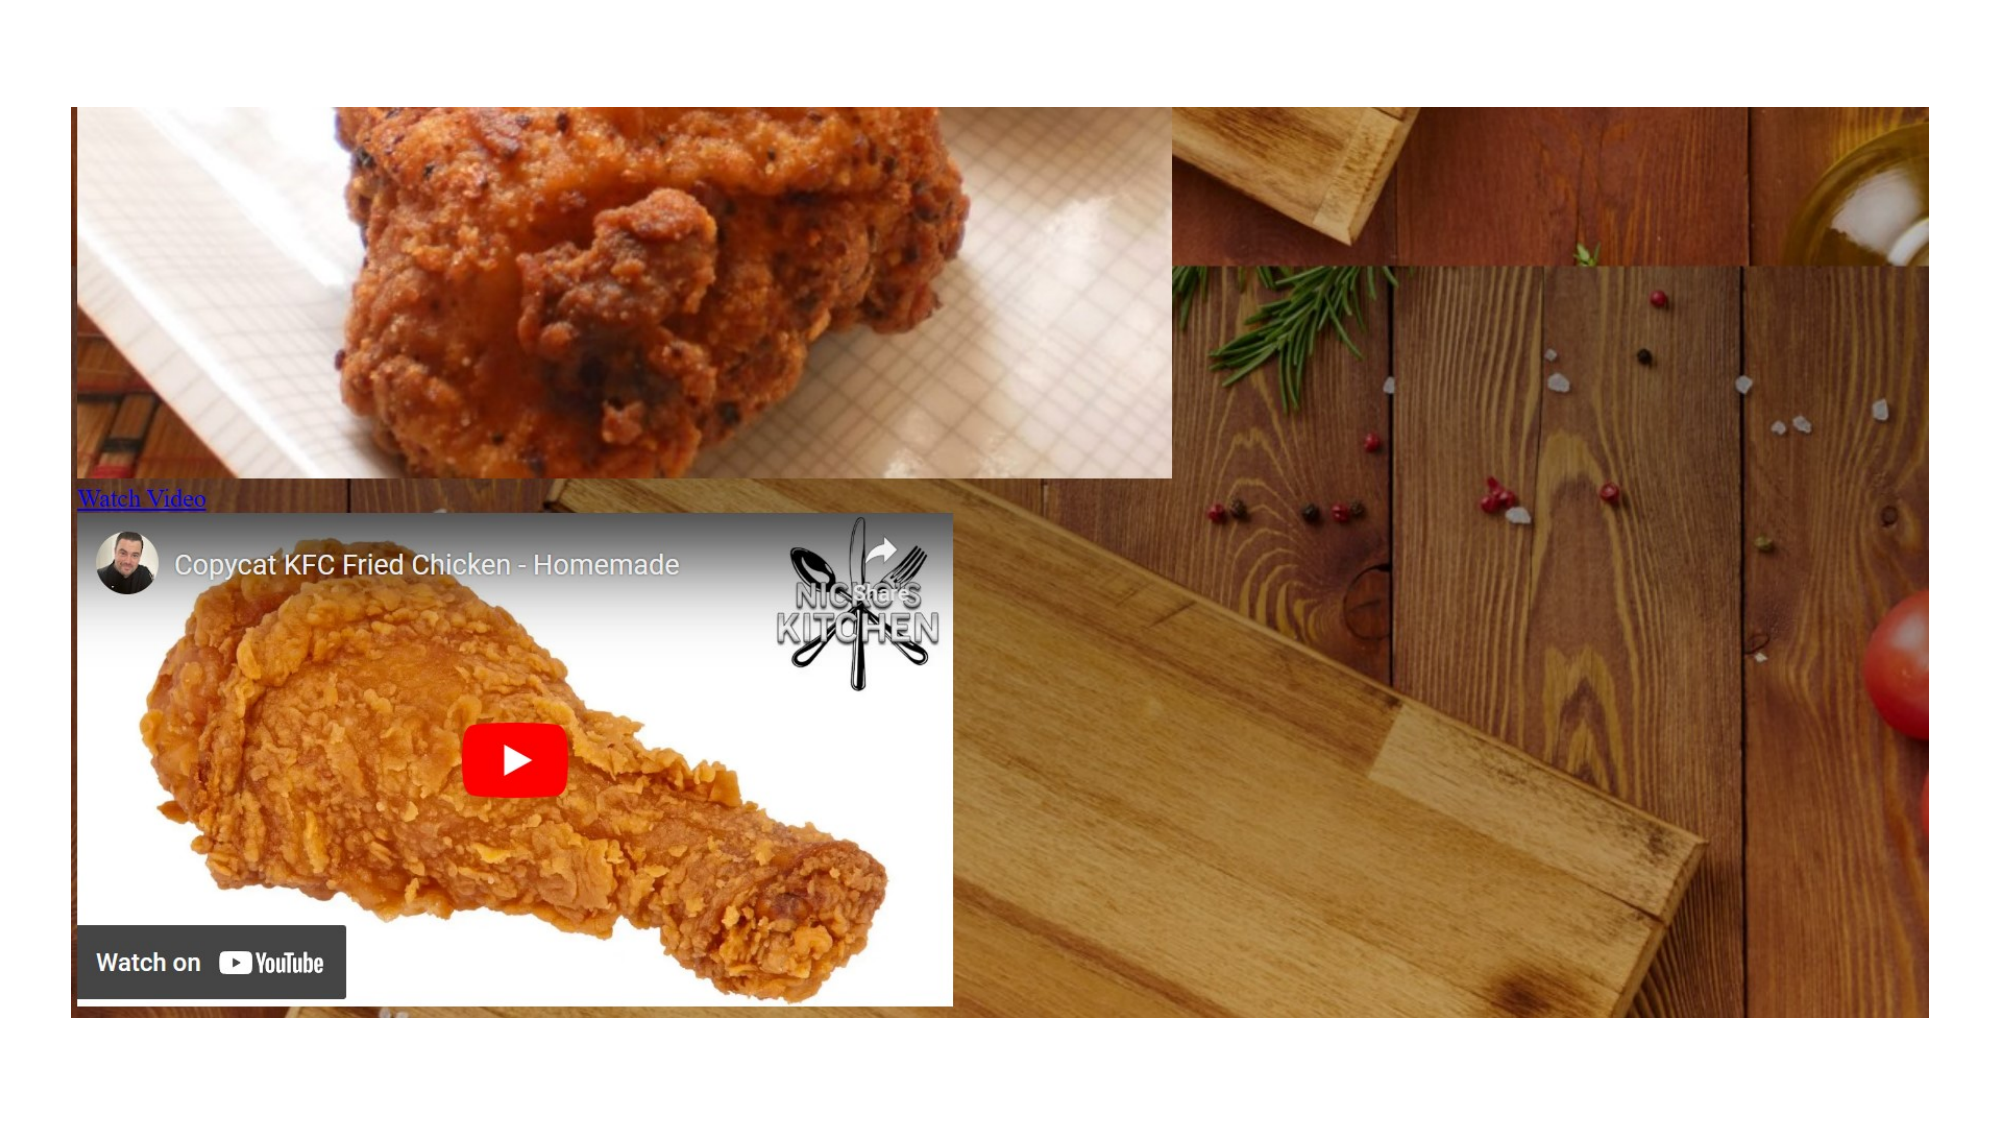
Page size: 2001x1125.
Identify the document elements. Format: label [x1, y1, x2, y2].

picture [71, 107, 1929, 1018]
